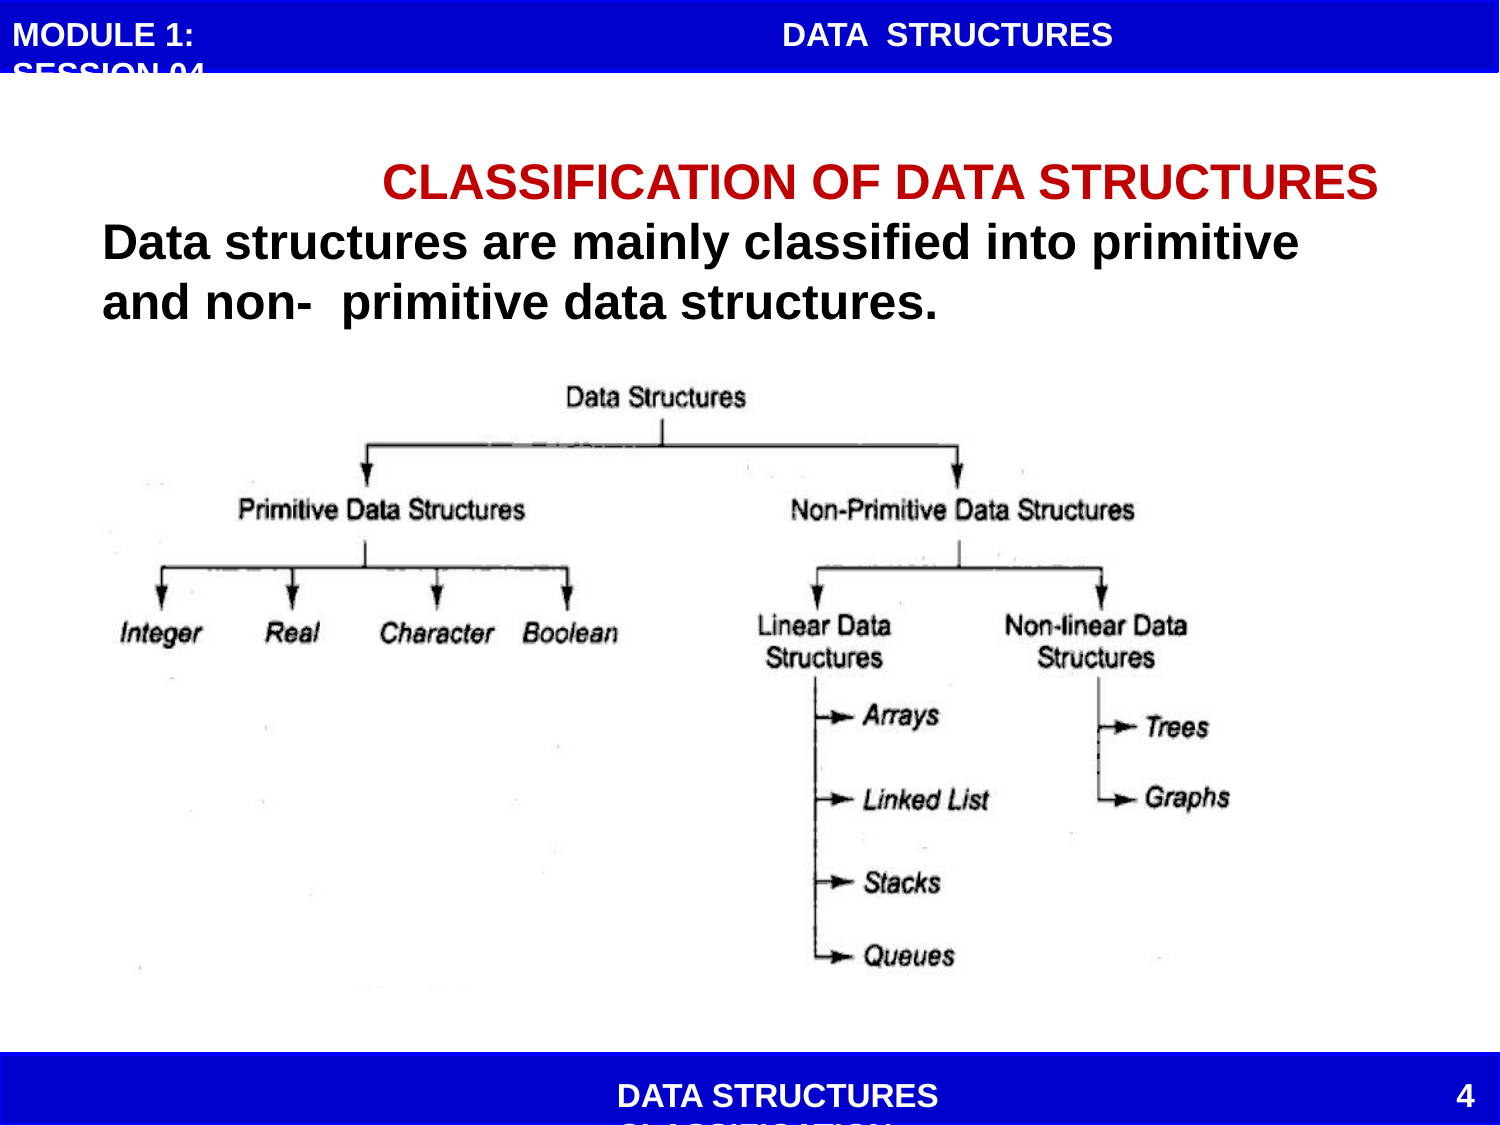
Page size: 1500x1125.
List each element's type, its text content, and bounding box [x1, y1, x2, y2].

text_box MODULE 1: SESSION 04 [9, 11, 346, 94]
text_box [91, 380, 1232, 988]
text_box [0, 1054, 1500, 1125]
text_box 4 [1452, 1074, 1478, 1114]
title CLASSIFICATION OF DATA STRUCTURES Data structures are mainly classified into primitive and non- primitive data structures. [99, 147, 1388, 450]
text_box [0, 0, 1497, 71]
text_box DATA STRUCTURES [780, 11, 1483, 54]
text_box DATA STRUCTURES CLASSIFICATION [614, 1074, 1113, 1125]
